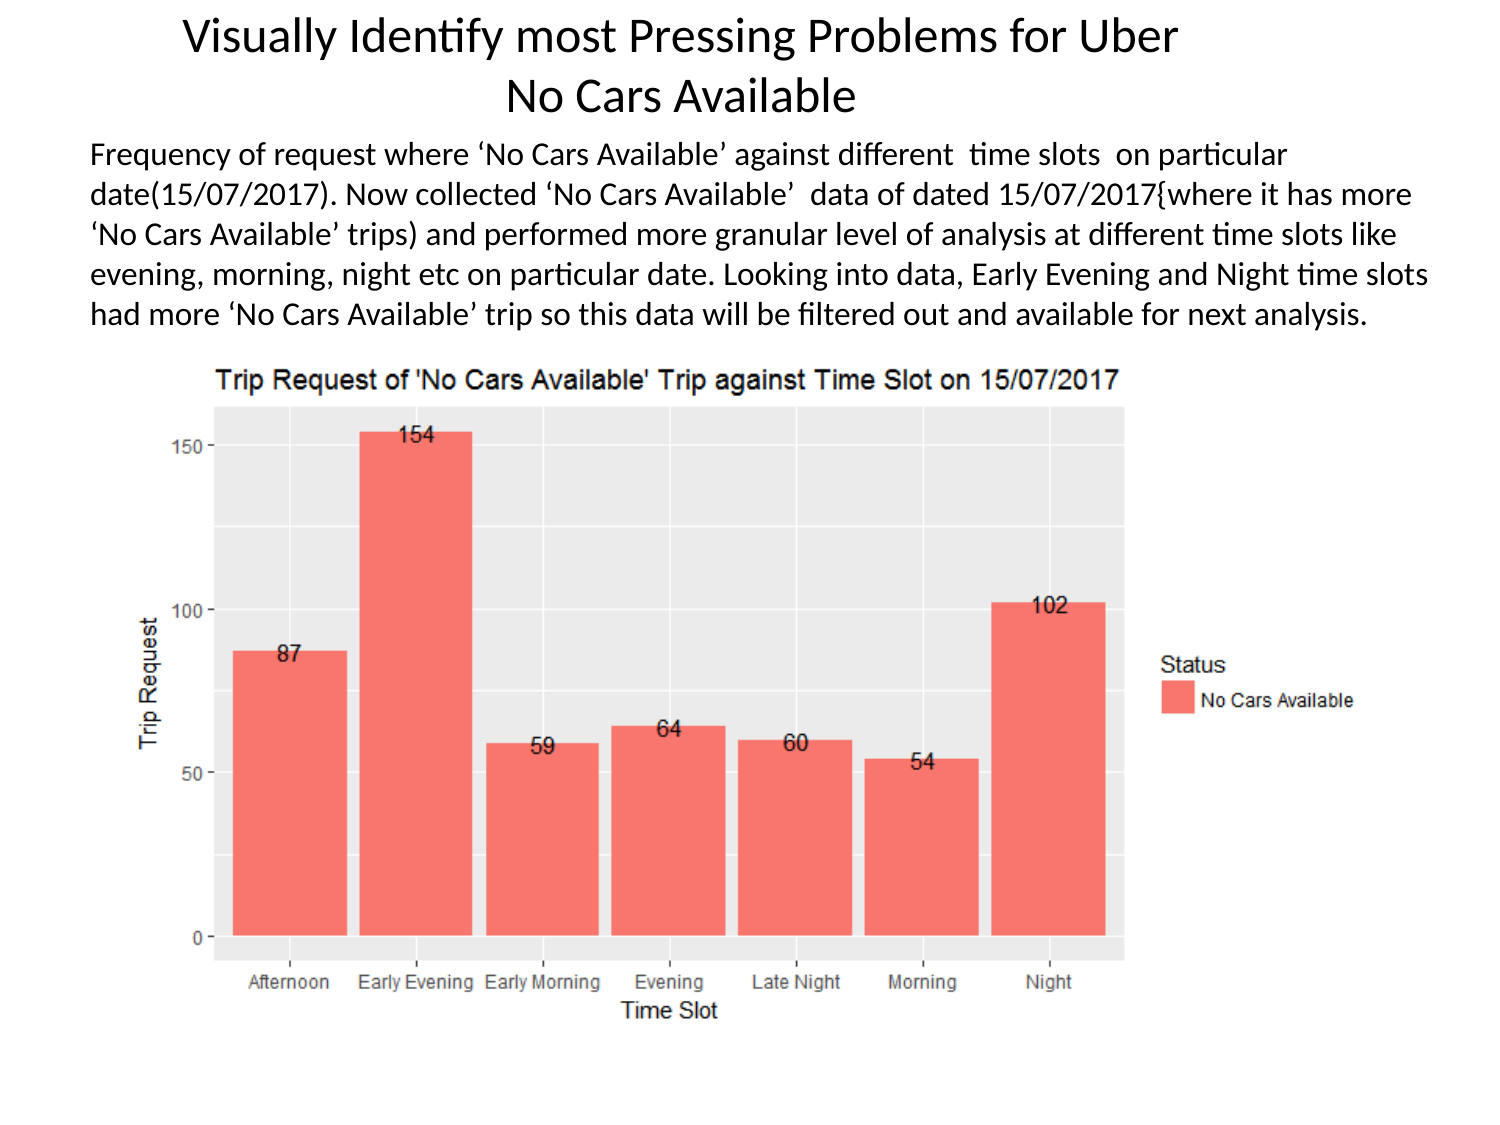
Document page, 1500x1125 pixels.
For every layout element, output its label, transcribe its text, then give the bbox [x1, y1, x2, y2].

picture [130, 360, 1370, 1026]
title Visually Identify most Pressing Problems for Uber No Cars Available [99, 12, 1263, 113]
list Frequency of request where ‘No Cars Available’ against different time slots on particular date(15/07/2017). Now collected ‘No Cars Available’ data of dated 15/07/2017{where it has more ‘No Cars Available’ trips) and performed more granular level of analysis at different time slots like evening, morning, night etc on particular date. Looking into data, Early Evening and Night time slots had more ‘No Cars Available’ trip so this data will be filtered out and available for next analysis. [75, 125, 1463, 1038]
